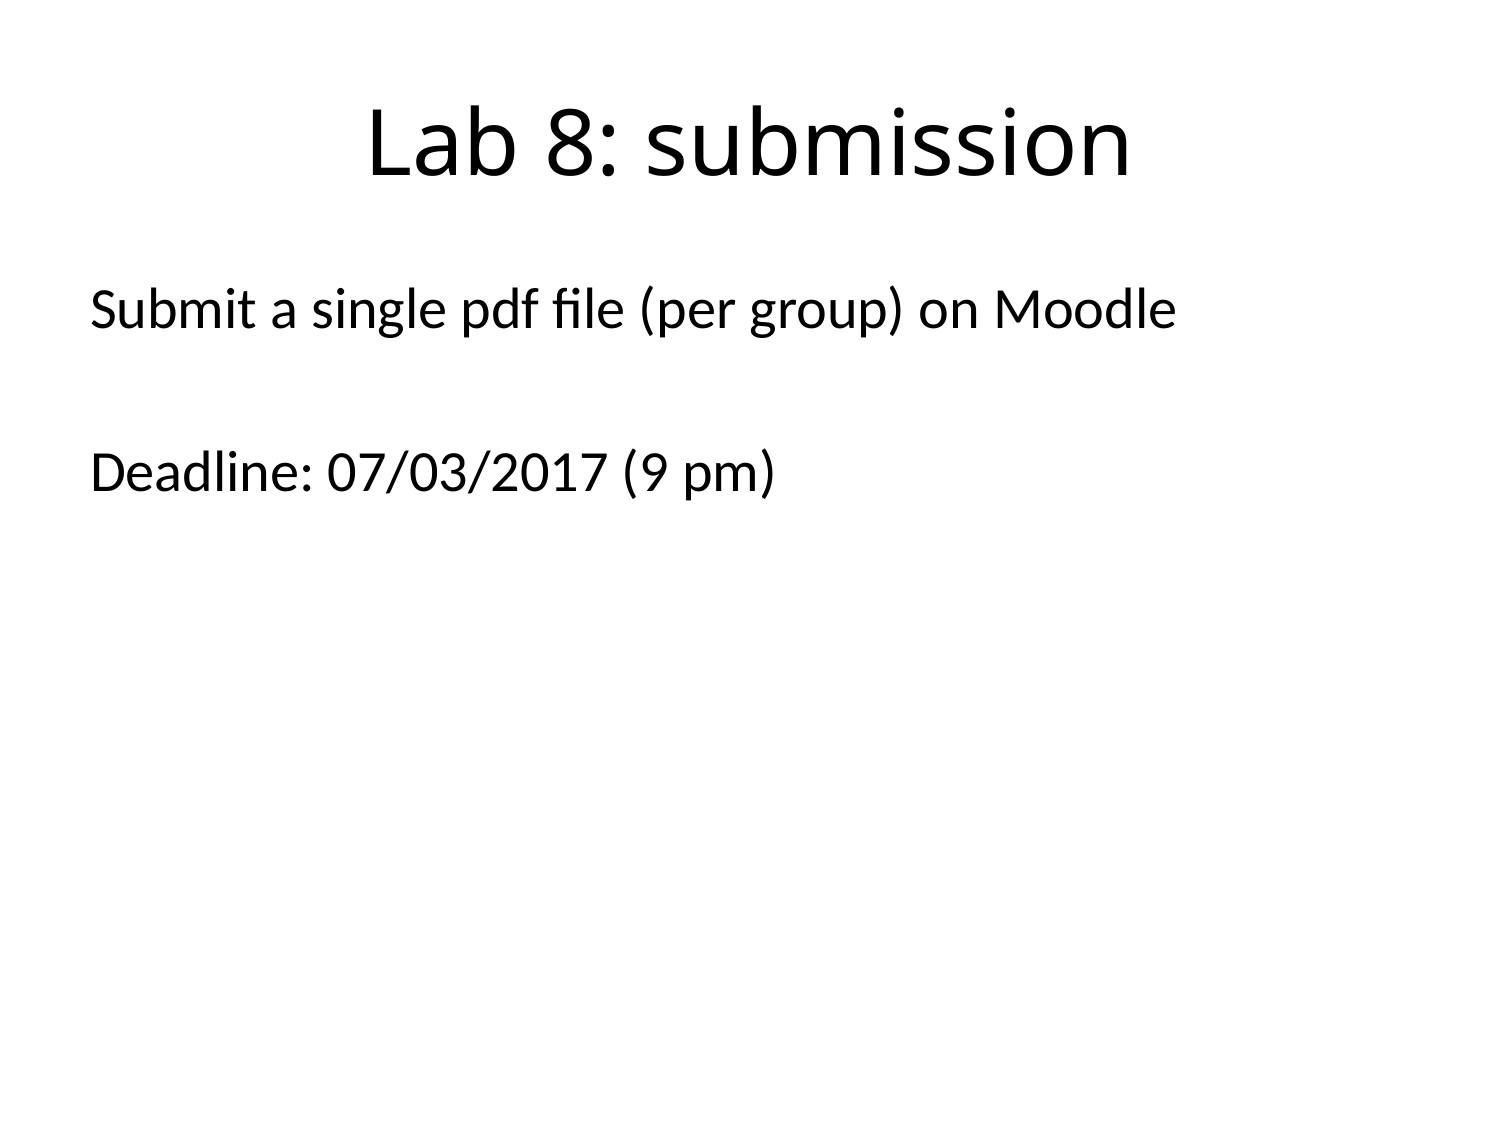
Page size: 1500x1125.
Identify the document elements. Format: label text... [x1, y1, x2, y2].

title Lab 8: submission [75, 45, 1425, 233]
list Submit a single pdf file (per group) on Moodle Deadline: 07/03/2017 (9 pm) [75, 262, 1425, 1005]
